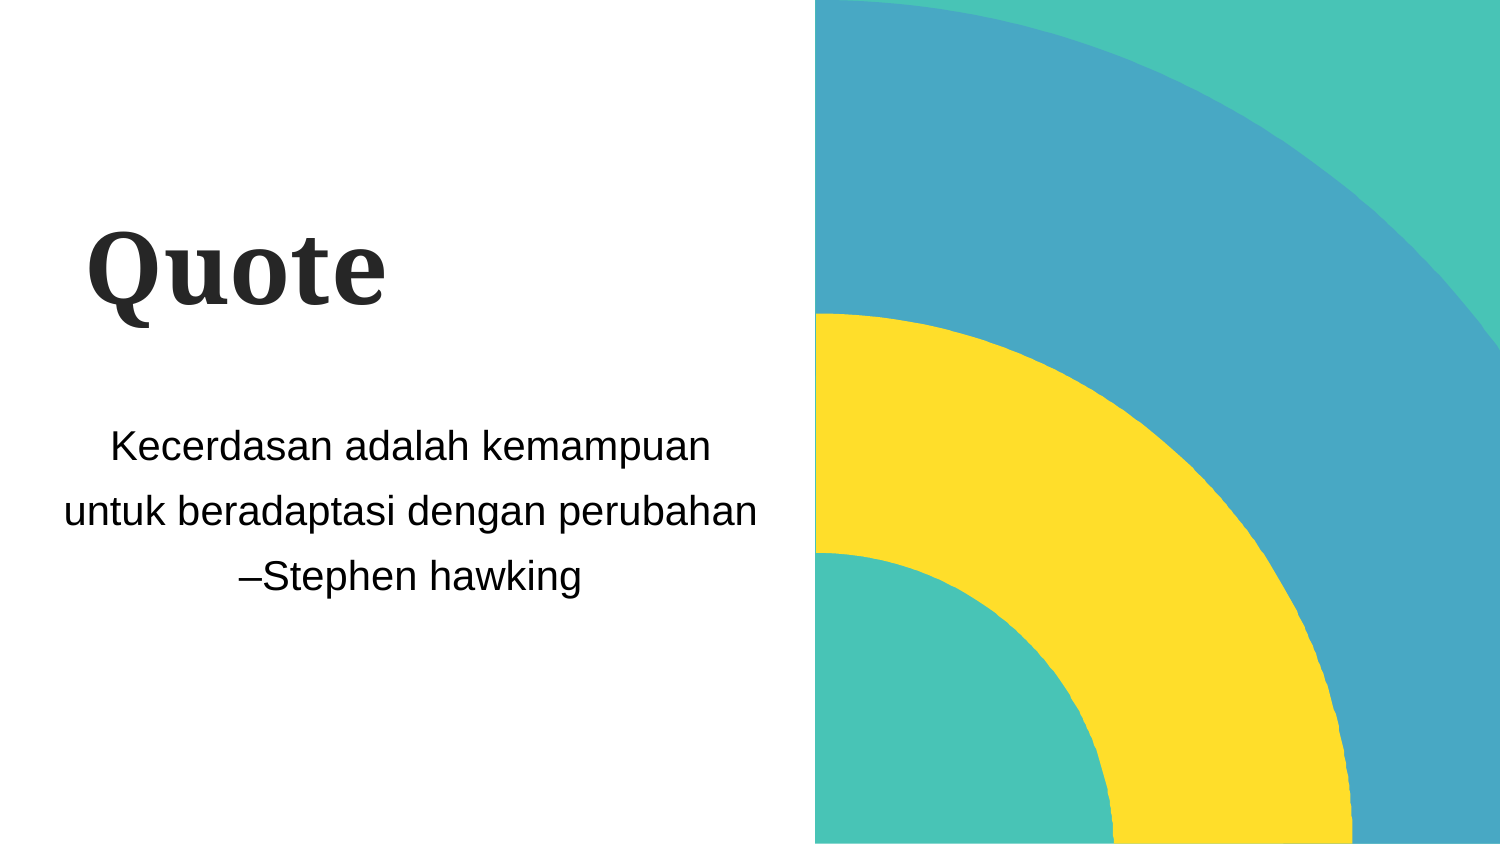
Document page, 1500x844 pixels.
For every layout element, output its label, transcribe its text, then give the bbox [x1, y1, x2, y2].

title Quote [83, 203, 676, 346]
text_box Kecerdasan adalah kemampuan untuk beradaptasi dengan perubahan –Stephen hawking [30, 396, 781, 753]
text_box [814, 0, 1500, 844]
